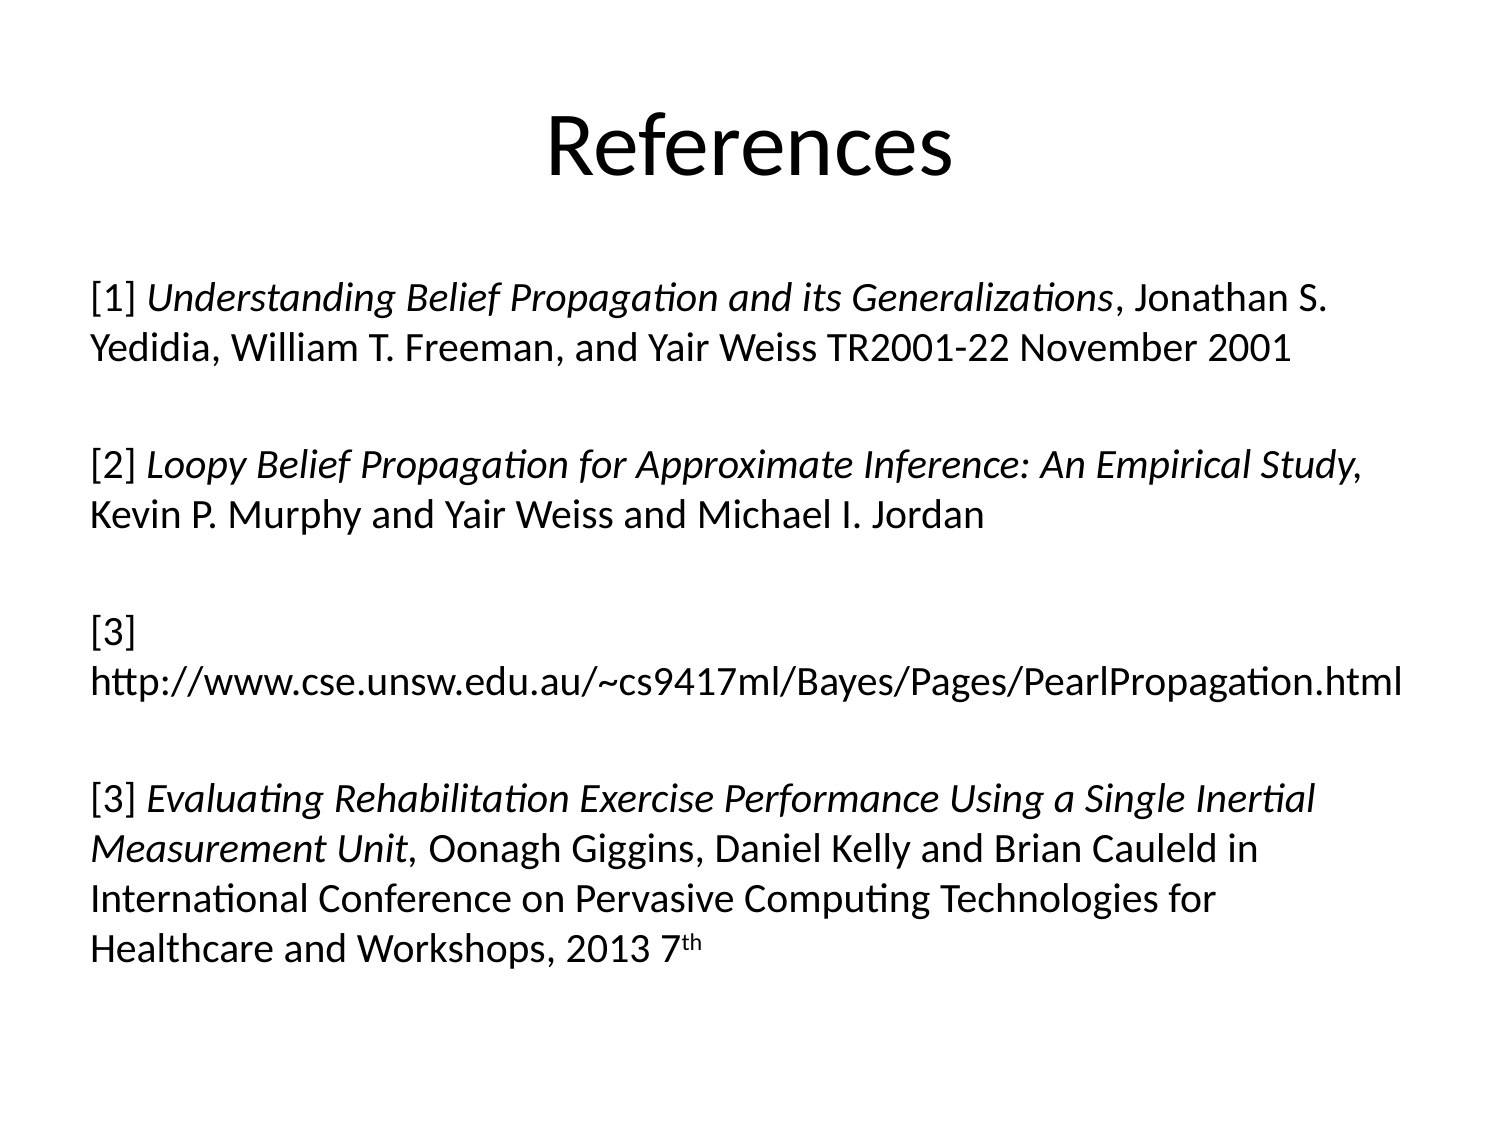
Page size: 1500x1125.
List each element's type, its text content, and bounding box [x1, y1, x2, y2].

list [1] Understanding Belief Propagation and its Generalizations, Jonathan S. Yedidia, William T. Freeman, and Yair Weiss TR2001-22 November 2001 [2] Loopy Belief Propagation for Approximate Inference: An Empirical Study, Kevin P. Murphy and Yair Weiss and Michael I. Jordan [3] http://www.cse.unsw.edu.au/~cs9417ml/Bayes/Pages/PearlPropagation.html [3] Evaluating Rehabilitation Exercise Performance Using a Single Inertial Measurement Unit, Oonagh Giggins, Daniel Kelly and Brian Cauleld in International Conference on Pervasive Computing Technologies for Healthcare and Workshops, 2013 7th [75, 262, 1425, 1005]
title References [75, 45, 1425, 233]
